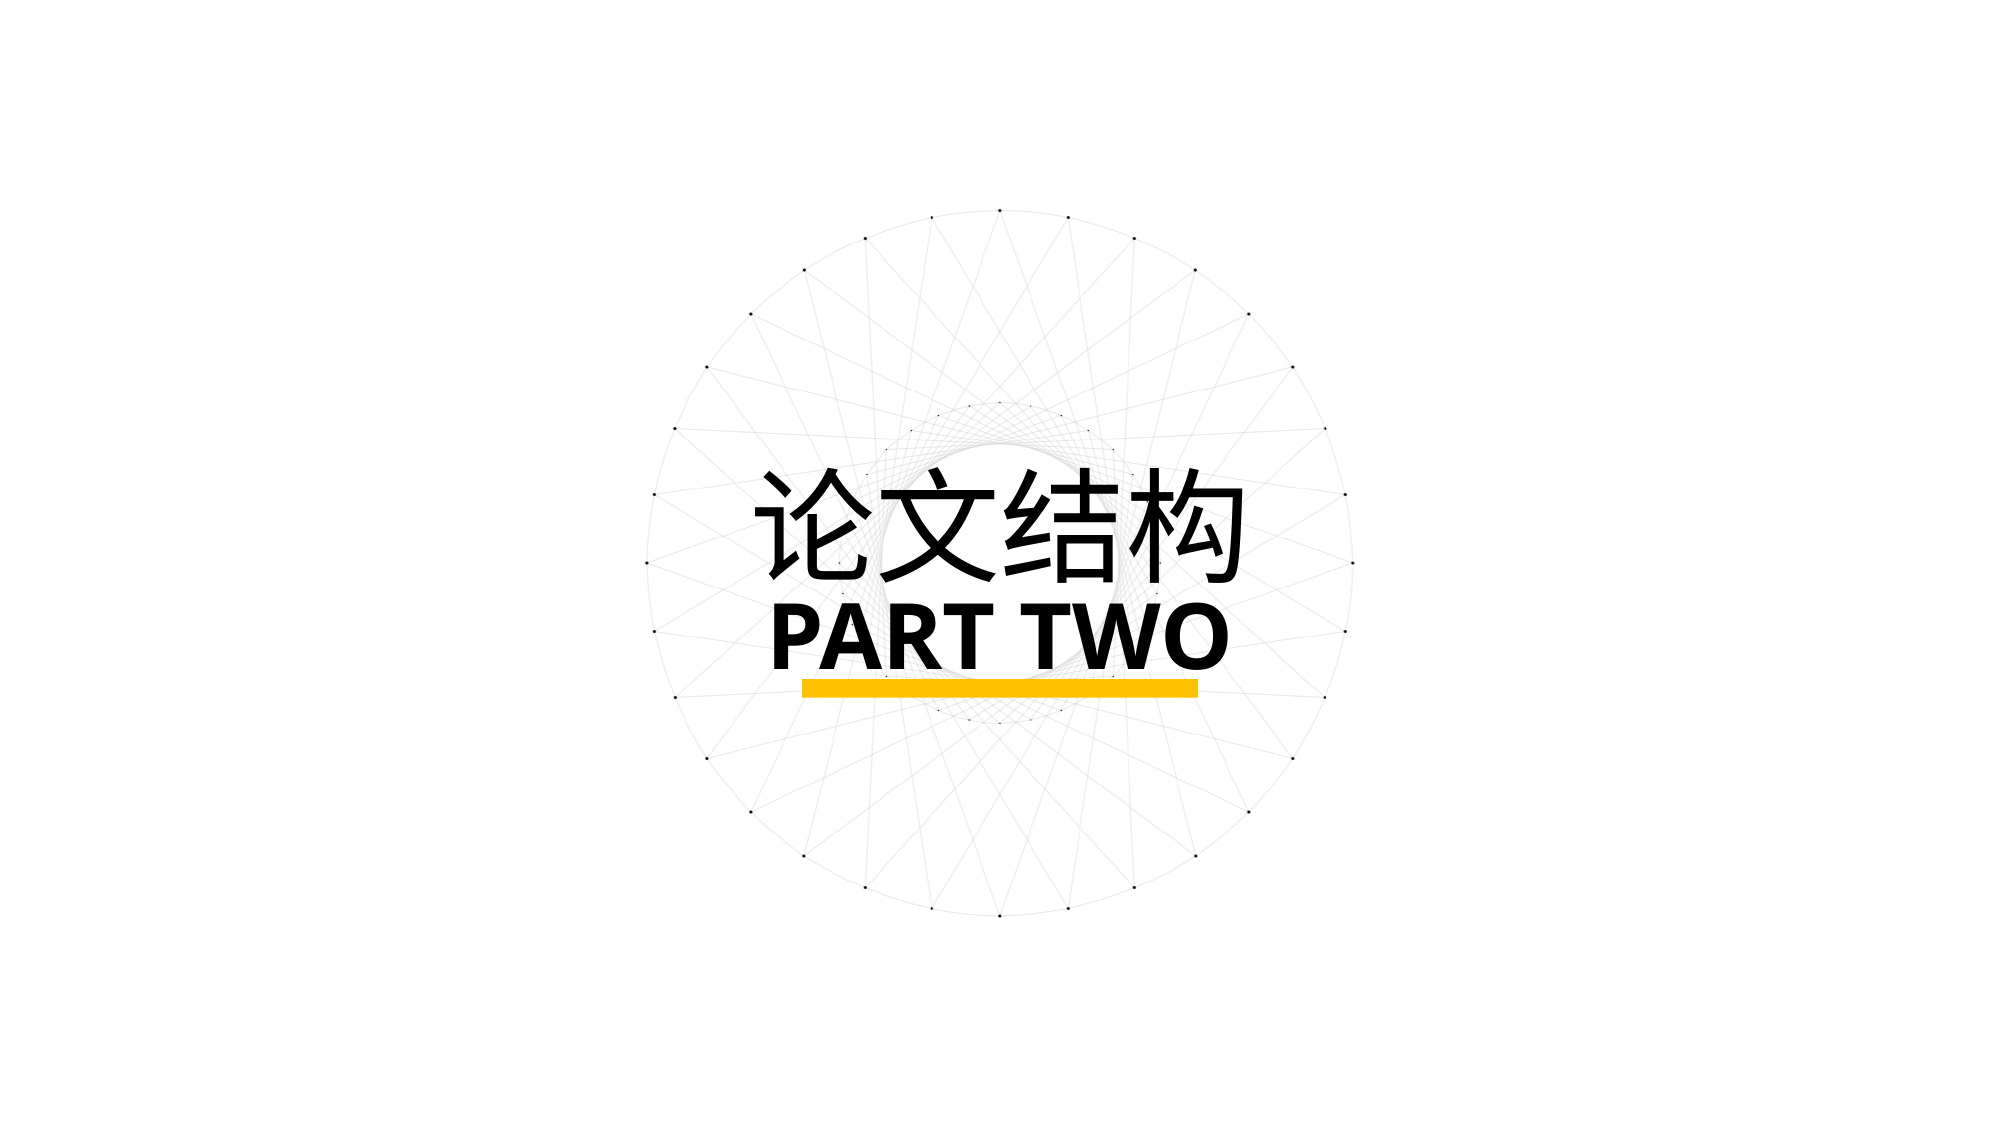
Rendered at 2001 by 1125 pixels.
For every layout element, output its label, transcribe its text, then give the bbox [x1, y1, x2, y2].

text_box PART TWO [704, 607, 1296, 696]
picture [636, 445, 1375, 932]
text_box [801, 678, 1199, 699]
picture [676, 193, 1335, 396]
text_box 论文结构 [645, 396, 1355, 607]
